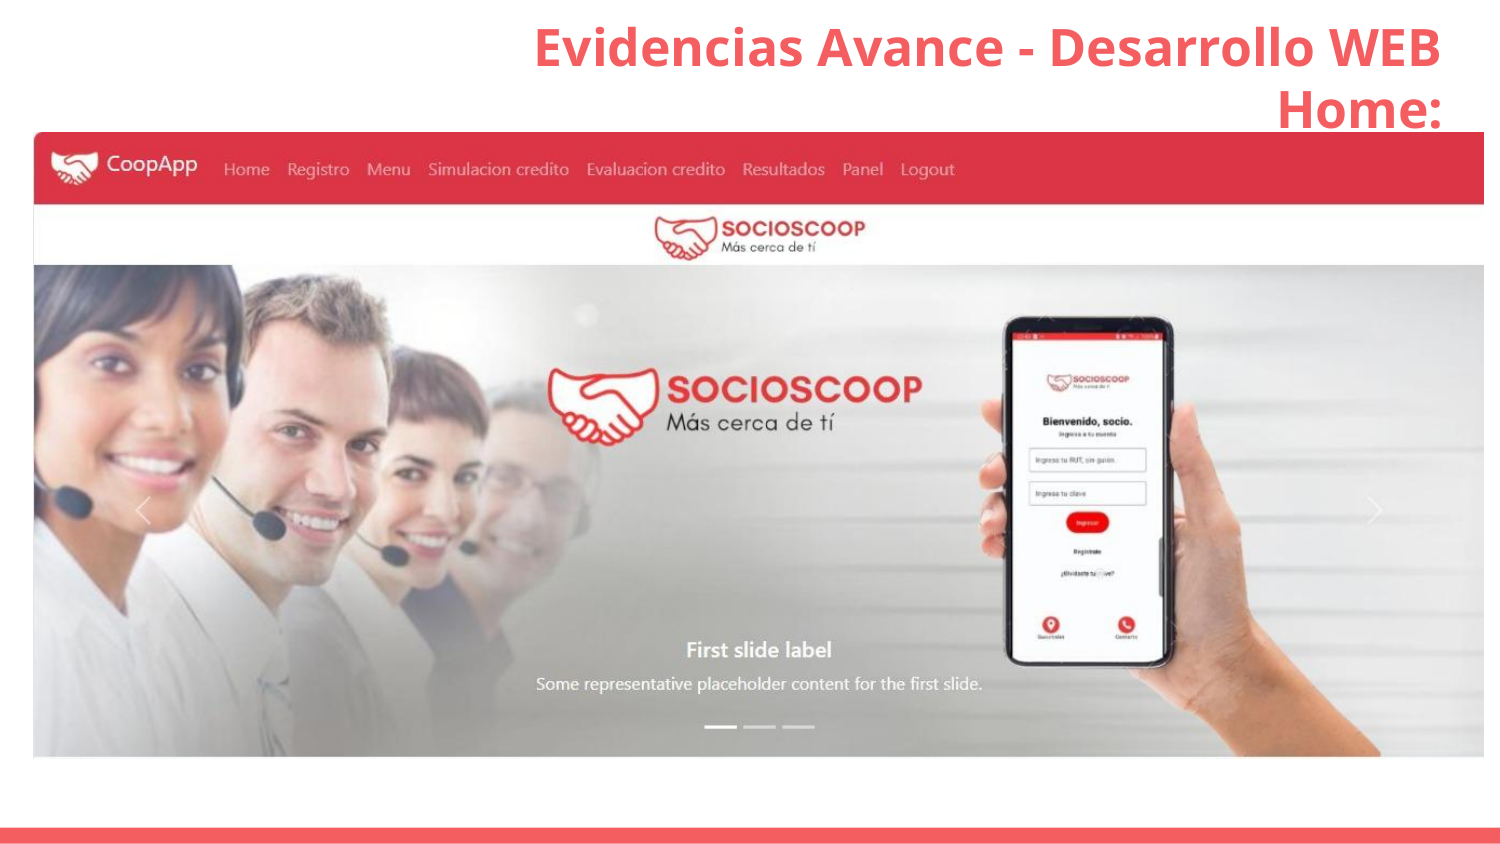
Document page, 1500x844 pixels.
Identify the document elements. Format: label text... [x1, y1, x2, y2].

picture [33, 132, 1484, 759]
title Evidencias Avance - Desarrollo WEB Home: [206, 0, 1459, 117]
